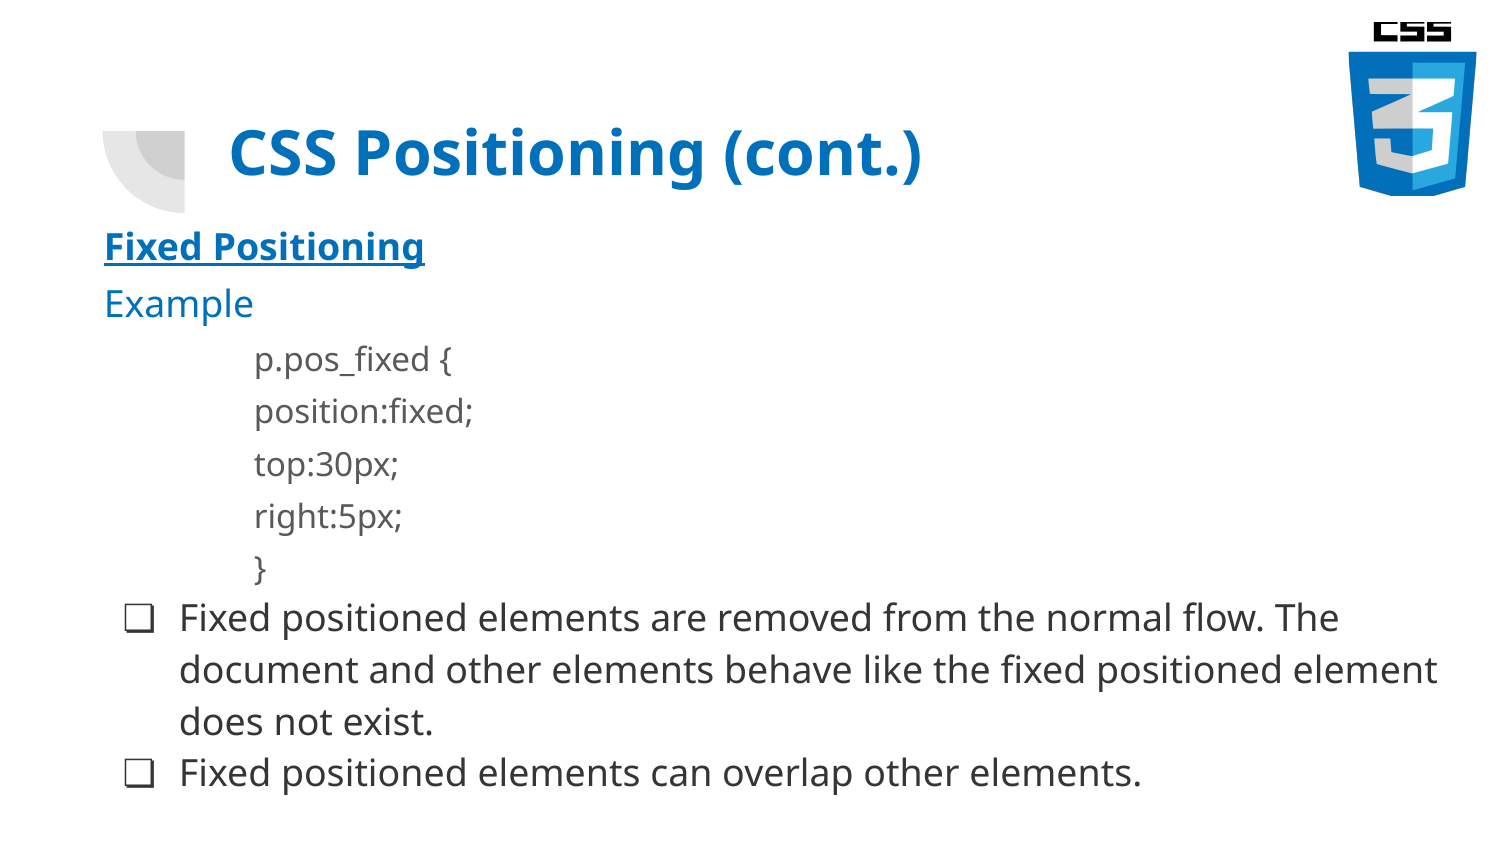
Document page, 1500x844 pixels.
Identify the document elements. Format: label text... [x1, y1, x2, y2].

title CSS Positioning (cont.) [213, 98, 1500, 208]
picture [1348, 22, 1477, 196]
title Fixed Positioning Example p.pos_fixed { position:fixed; top:30px; right:5px; } Fixed positioned elements are removed from the normal flow. The document and other elements behave like the fixed positioned element does not exist. Fixed positioned elements can overlap other elements. [88, 207, 1464, 844]
